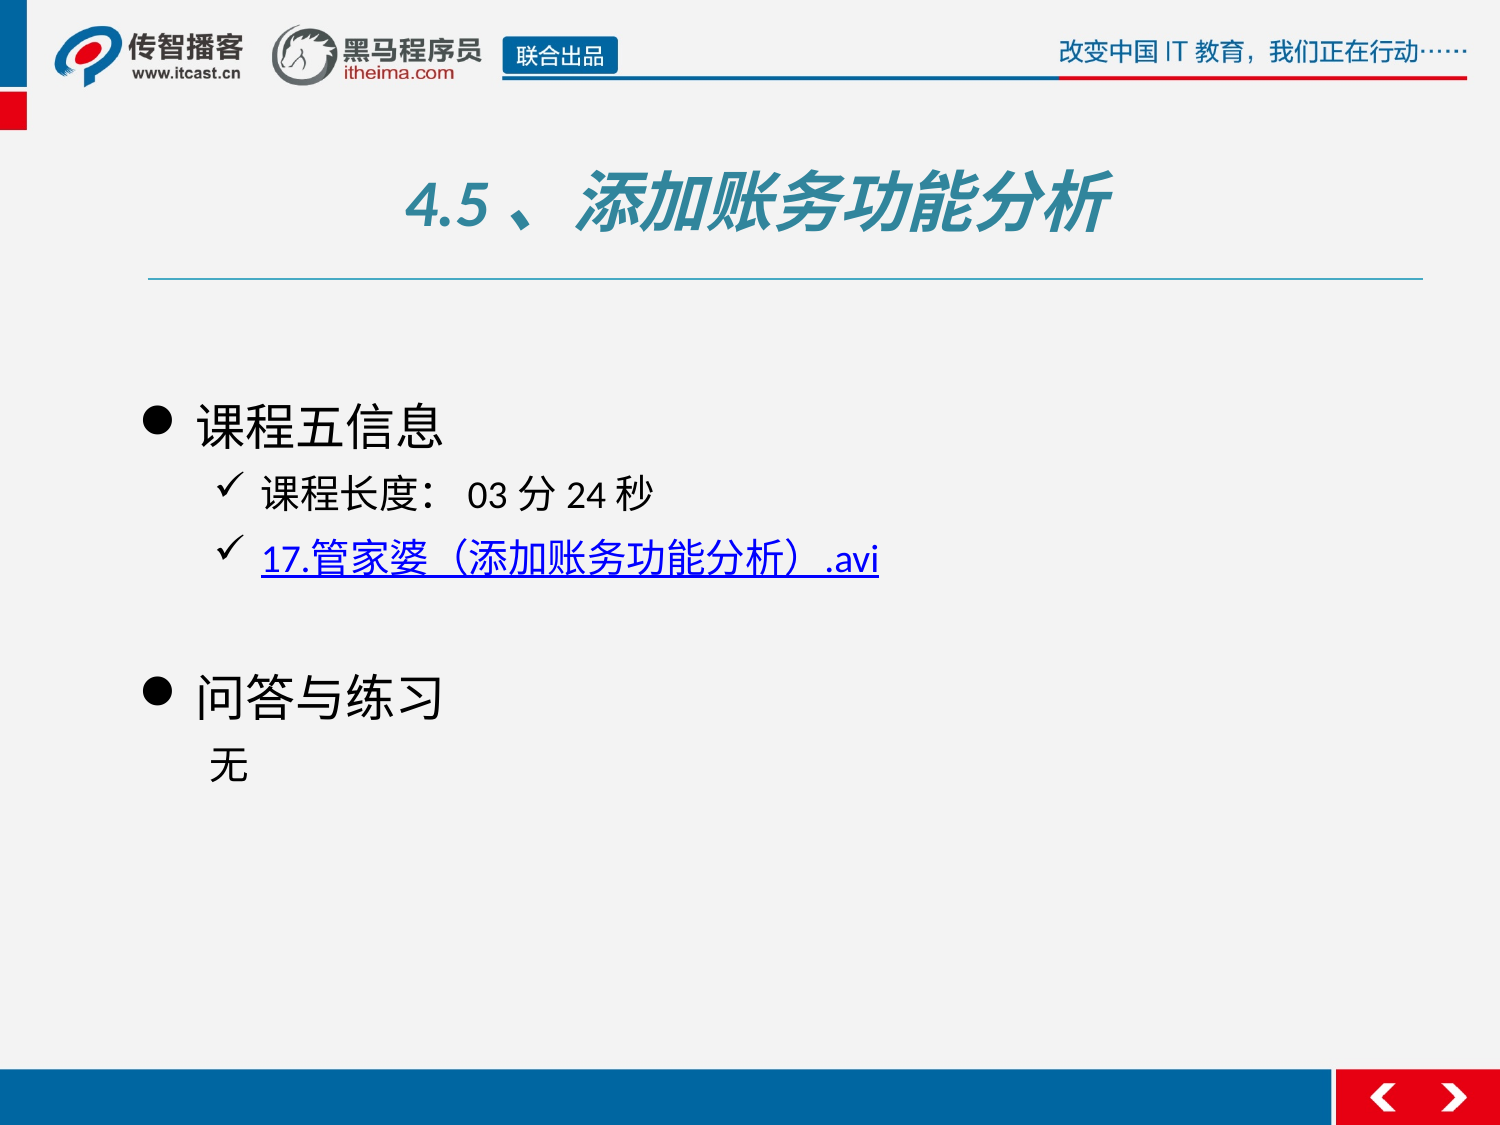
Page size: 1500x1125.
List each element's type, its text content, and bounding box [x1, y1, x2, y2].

picture [0, 0, 1500, 1125]
text_box 课程五信息 课程长度：03分24秒 17.管家婆（添加账务功能分析）.avi 问答与练习 无 [123, 315, 1387, 1024]
title 4.5、添加账务功能分析 [123, 81, 1387, 315]
